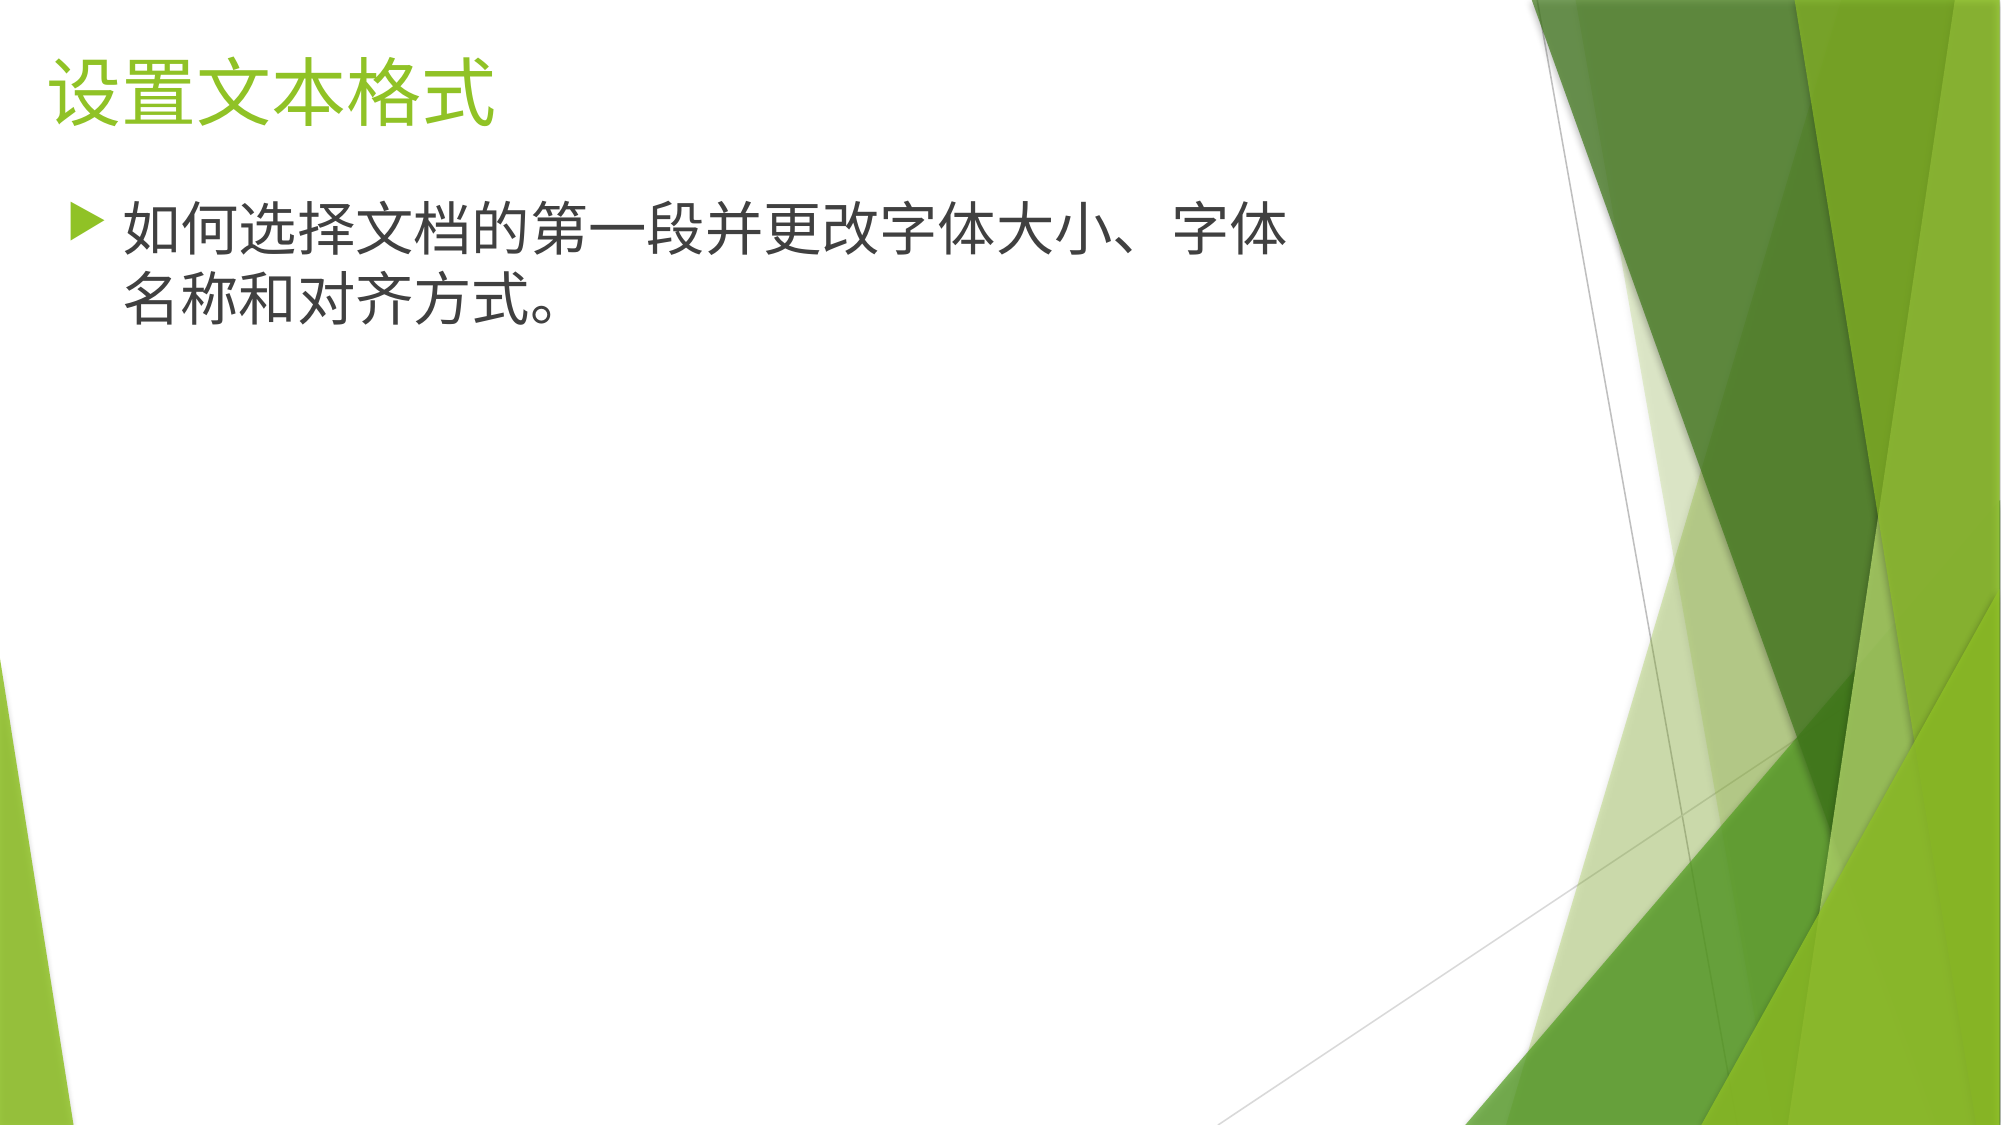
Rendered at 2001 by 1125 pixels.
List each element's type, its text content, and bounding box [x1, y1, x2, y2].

title 设置文本格式 [31, 37, 547, 174]
list 如何选择文档的第一段并更改字体大小、字体名称和对齐方式。 [51, 185, 1327, 370]
